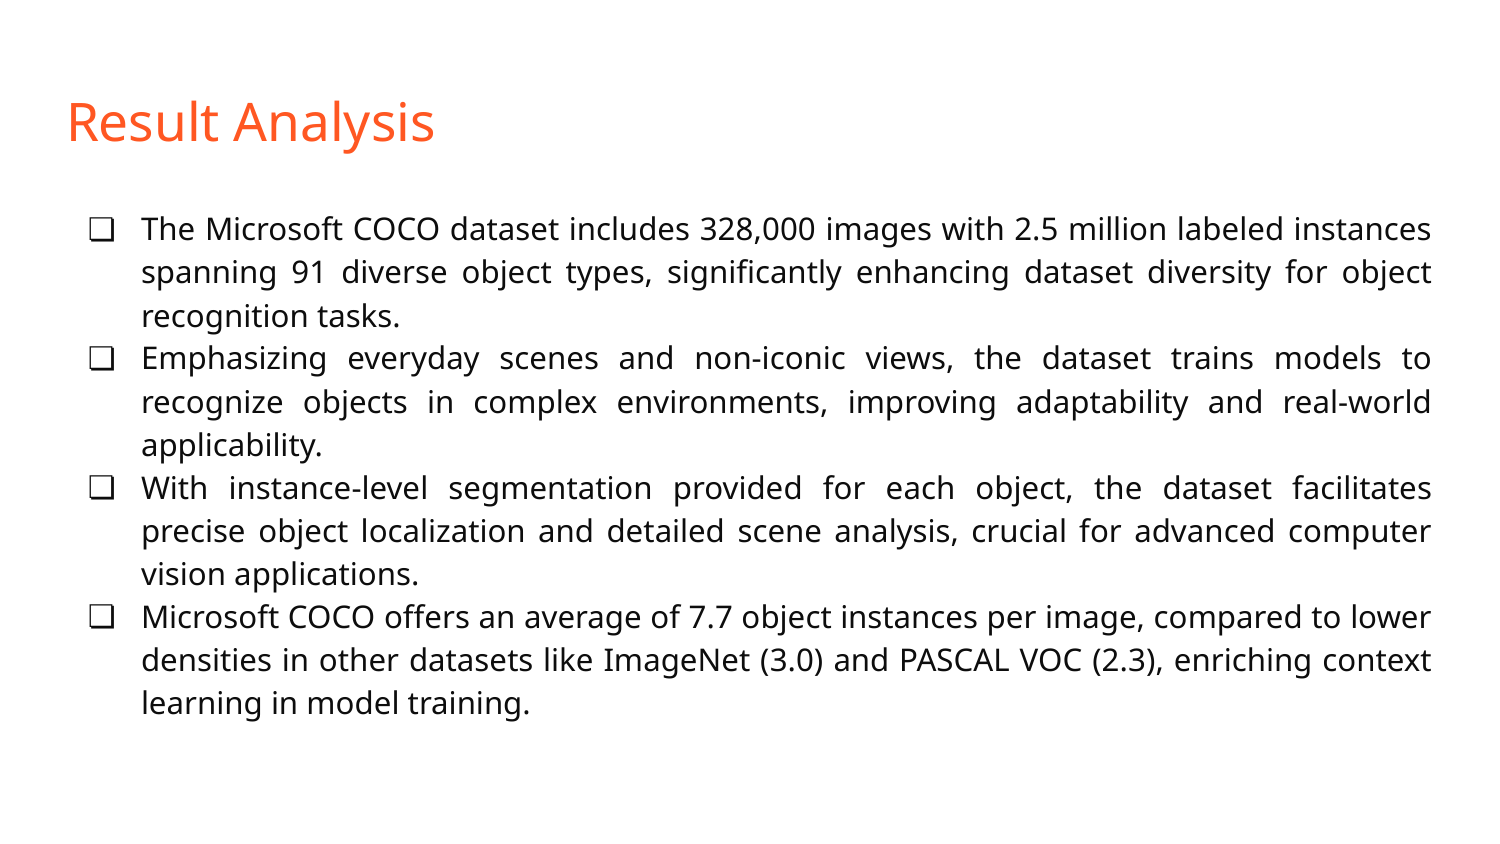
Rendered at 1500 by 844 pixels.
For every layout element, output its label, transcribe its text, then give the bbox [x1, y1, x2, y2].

title Result Analysis [51, 72, 1449, 167]
list The Microsoft COCO dataset includes 328,000 images with 2.5 million labeled instances spanning 91 diverse object types, significantly enhancing dataset diversity for object recognition tasks. Emphasizing everyday scenes and non-iconic views, the dataset trains models to recognize objects in complex environments, improving adaptability and real-world applicability. With instance-level segmentation provided for each object, the dataset facilitates precise object localization and detailed scene analysis, crucial for advanced computer vision applications. Microsoft COCO offers an average of 7.7 object instances per image, compared to lower densities in other datasets like ImageNet (3.0) and PASCAL VOC (2.3), enriching context learning in model training. [51, 189, 1449, 750]
